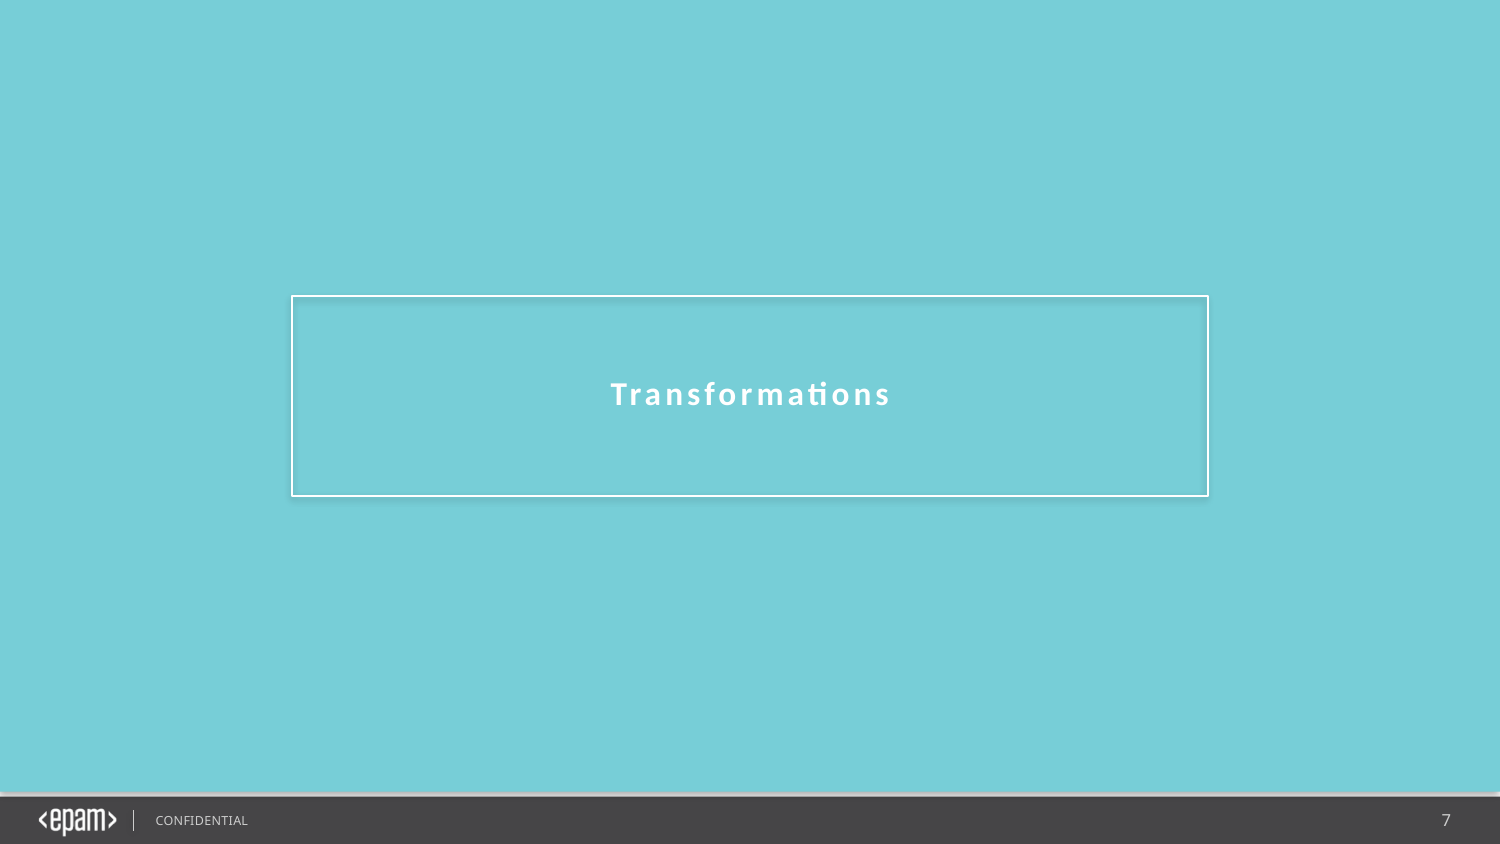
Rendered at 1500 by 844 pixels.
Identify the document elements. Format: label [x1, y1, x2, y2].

text_box [0, 0, 1500, 792]
picture [38, 808, 117, 837]
text_box [291, 295, 1209, 497]
